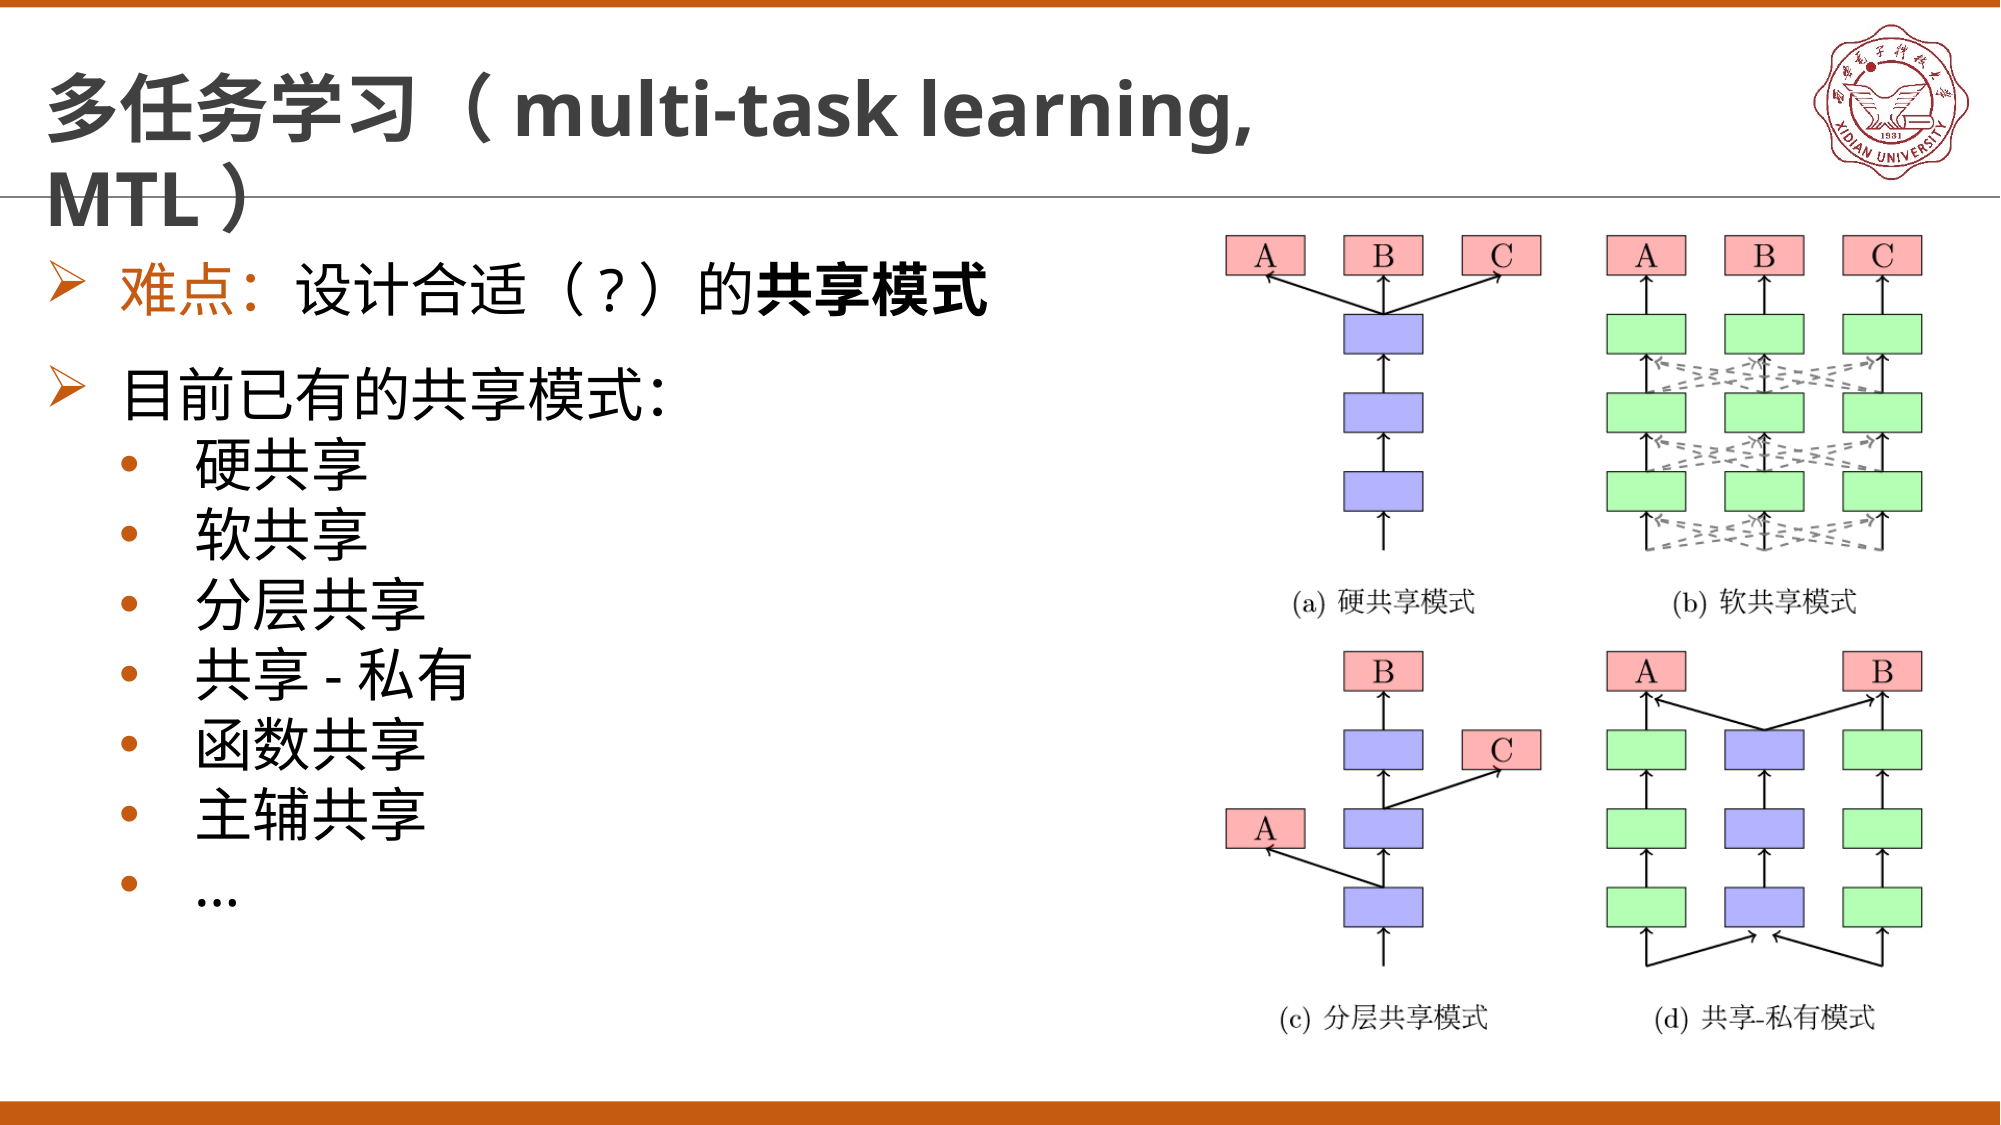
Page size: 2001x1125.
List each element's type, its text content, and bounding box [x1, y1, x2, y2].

text_box 多任务学习（multi-task learning, MTL） [29, 198, 1418, 250]
text_box 多任务学习（multi-task learning, MTL） [29, 54, 1418, 196]
text_box [0, 1100, 2000, 1125]
text_box 难点：设计合适（?）的共享模式 目前已有的共享模式： 硬共享 软共享 分层共享 共享-私有 函数共享 主辅共享 … [29, 211, 1114, 926]
text_box [0, 0, 2000, 8]
picture [1210, 211, 1944, 1049]
picture [1811, 22, 1971, 182]
